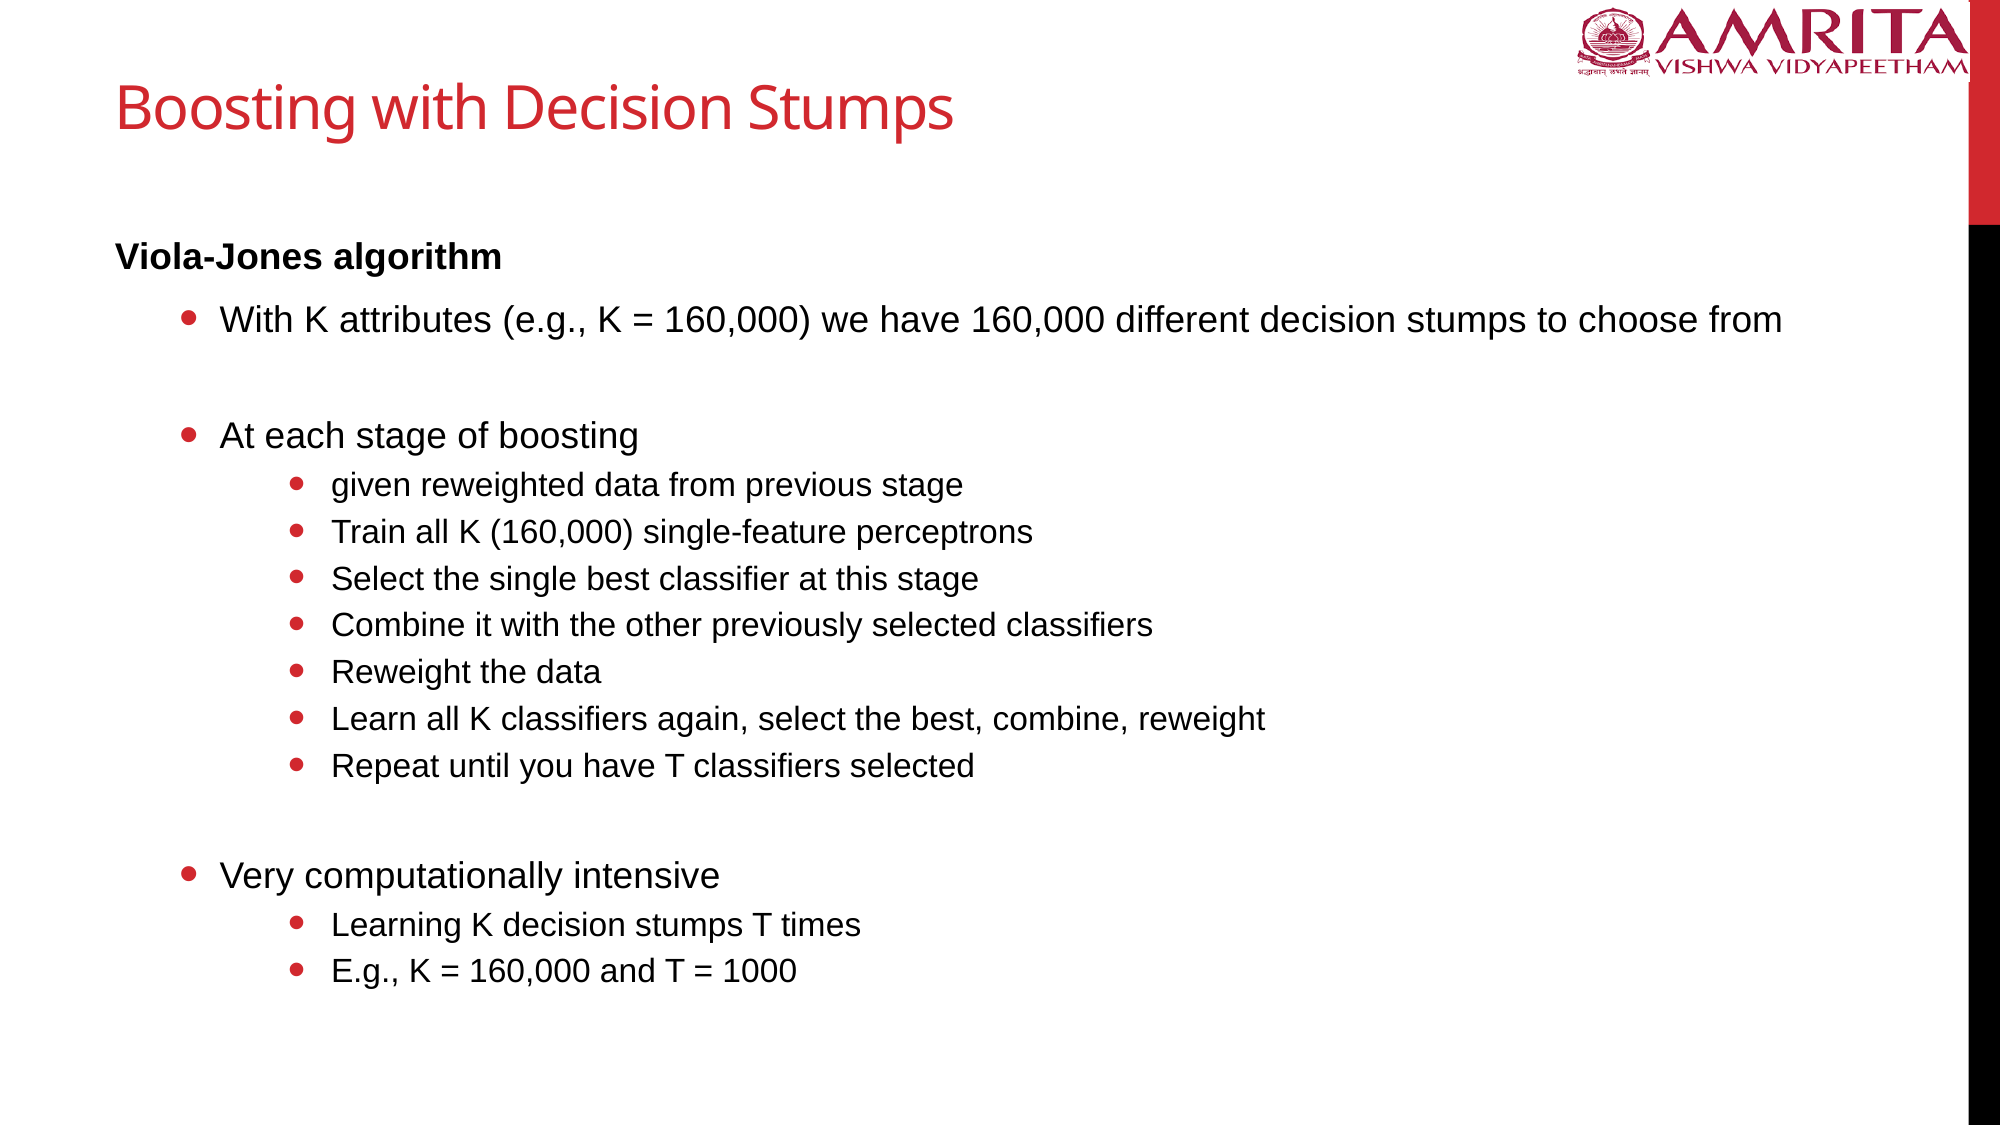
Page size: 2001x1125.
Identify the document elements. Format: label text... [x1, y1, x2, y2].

title Boosting with Decision Stumps [99, 25, 1898, 185]
picture [1575, 2, 1970, 82]
list Viola-Jones algorithm With K attributes (e.g., K = 160,000) we have 160,000 different decision stumps to choose from At each stage of boosting given reweighted data from previous stage Train all K (160,000) single-feature perceptrons Select the single best classifier at this stage Combine it with the other previously selected classifiers Reweight the data Learn all K classifiers again, select the best, combine, reweight Repeat until you have T classifiers selected Very computationally intensive Learning K decision stumps T times E.g., K = 160,000 and T = 1000 [99, 224, 1898, 1005]
